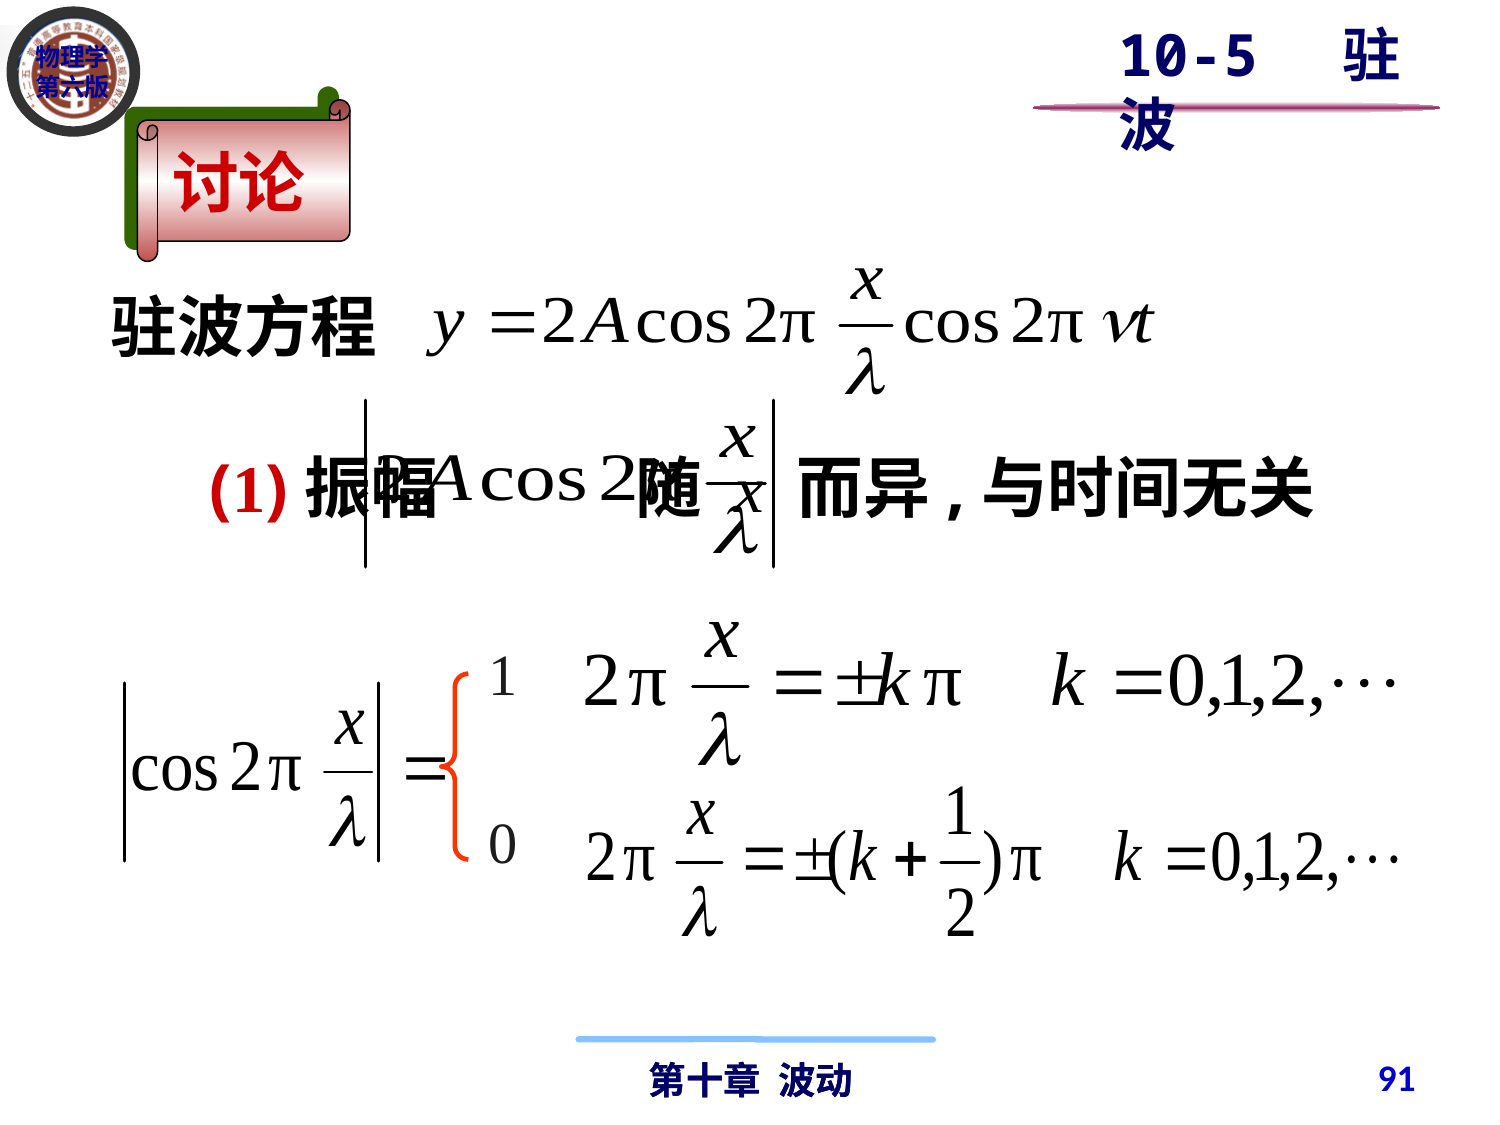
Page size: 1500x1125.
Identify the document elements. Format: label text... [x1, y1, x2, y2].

text_box [1032, 103, 1103, 113]
slide_number 91 [1080, 1046, 1431, 1107]
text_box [111, 588, 1412, 953]
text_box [61, 387, 1447, 580]
text_box 讨论 [137, 99, 350, 234]
text_box 10-5 驻波 [1103, 10, 1453, 166]
picture [17, 17, 129, 126]
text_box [64, 235, 1170, 385]
